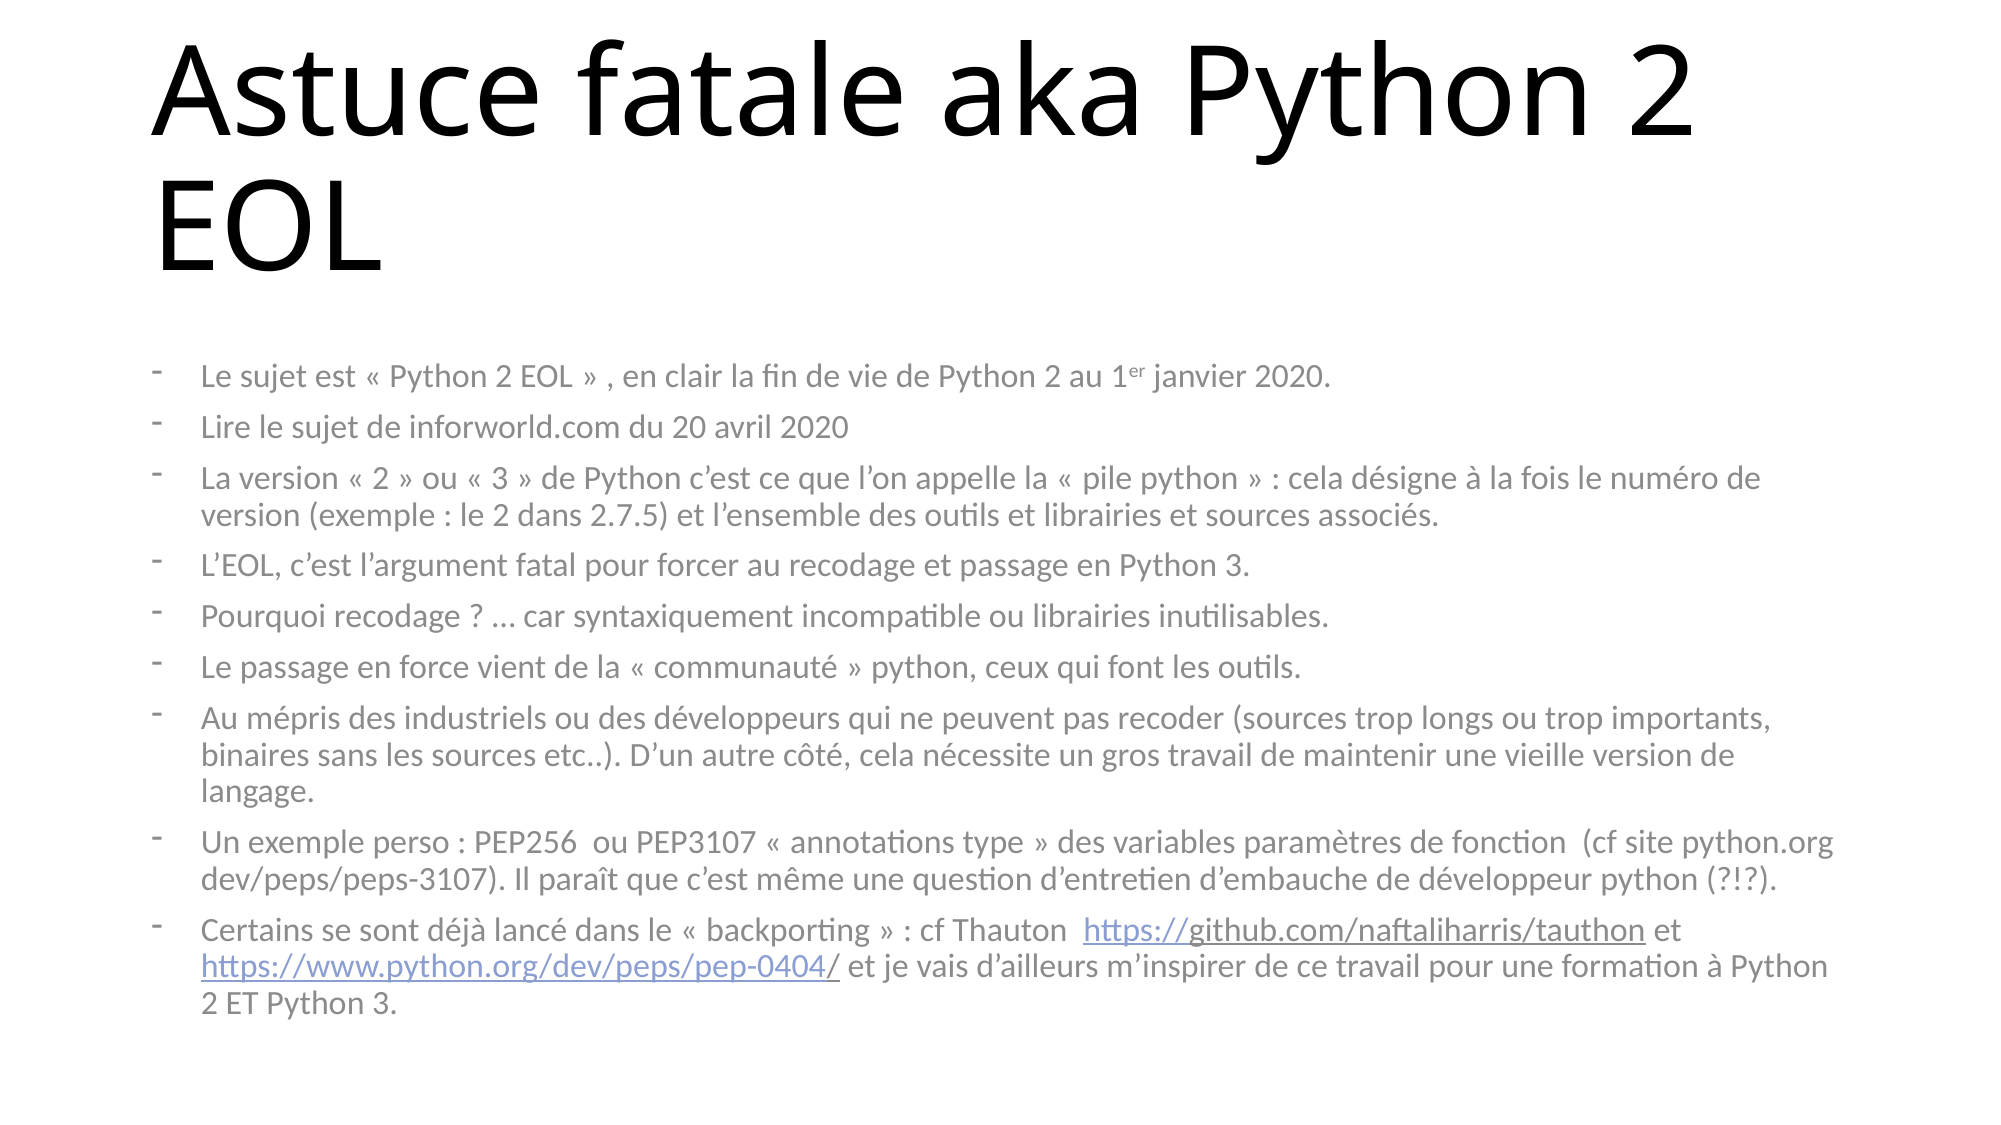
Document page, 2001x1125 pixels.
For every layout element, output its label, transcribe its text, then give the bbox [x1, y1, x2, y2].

title Astuce fatale aka Python 2 EOL [136, 145, 1862, 305]
list Le sujet est « Python 2 EOL » , en clair la fin de vie de Python 2 au 1er janvier 2020. Lire le sujet de inforworld.com du 20 avril 2020 La version « 2 » ou « 3 » de Python c’est ce que l’on appelle la « pile python » : cela désigne à la fois le numéro de version (exemple : le 2 dans 2.7.5) et l’ensemble des outils et librairies et sources associés. L’EOL, c’est l’argument fatal pour forcer au recodage et passage en Python 3. Pourquoi recodage ? … car syntaxiquement incompatible ou librairies inutilisables. Le passage en force vient de la « communauté » python, ceux qui font les outils. Au mépris des industriels ou des développeurs qui ne peuvent pas recoder (sources trop longs ou trop importants, binaires sans les sources etc..). D’un autre côté, cela nécessite un gros travail de maintenir une vieille version de langage. Un exemple perso : PEP256 ou PEP3107 « annotations type » des variables paramètres de fonction (cf site python.org dev/peps/peps-3107). Il paraît que c’est même une question d’entretien d’embauche de développeur python (?!?). Certains se sont déjà lancé dans le « backporting » : cf Thauton https://github.com/naftaliharris/tauthon et https://www.python.org/dev/peps/pep-0404/ et je vais d’ailleurs m’inspirer de ce travail pour une formation à Python 2 ET Python 3. [136, 350, 1862, 1071]
